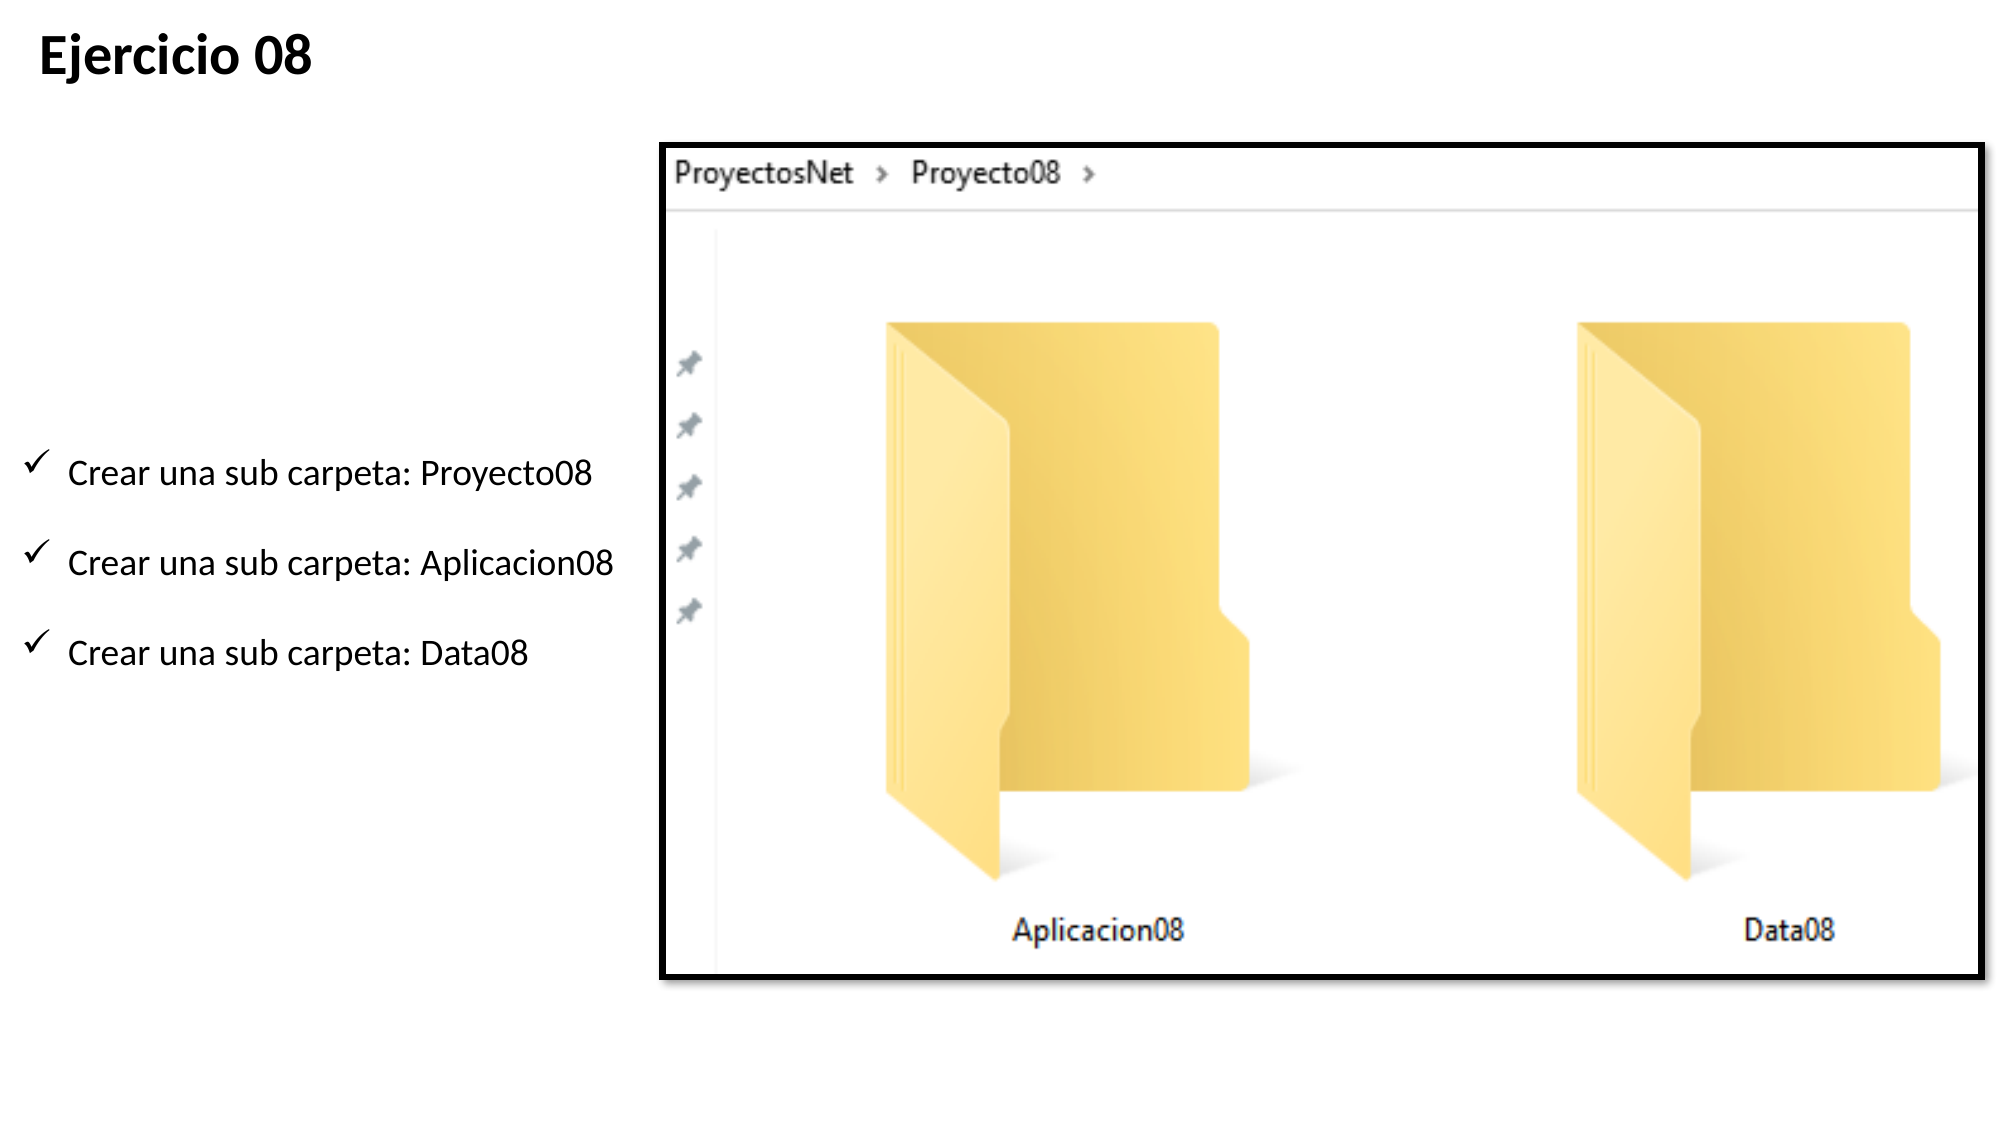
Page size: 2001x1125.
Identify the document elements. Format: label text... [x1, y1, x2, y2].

text_box Ejercicio 08 [25, 8, 329, 94]
text_box Crear una sub carpeta: Proyecto08 Crear una sub carpeta: Aplicacion08 Crear una sub carpeta: Data08 [6, 440, 635, 680]
picture [665, 148, 1979, 975]
